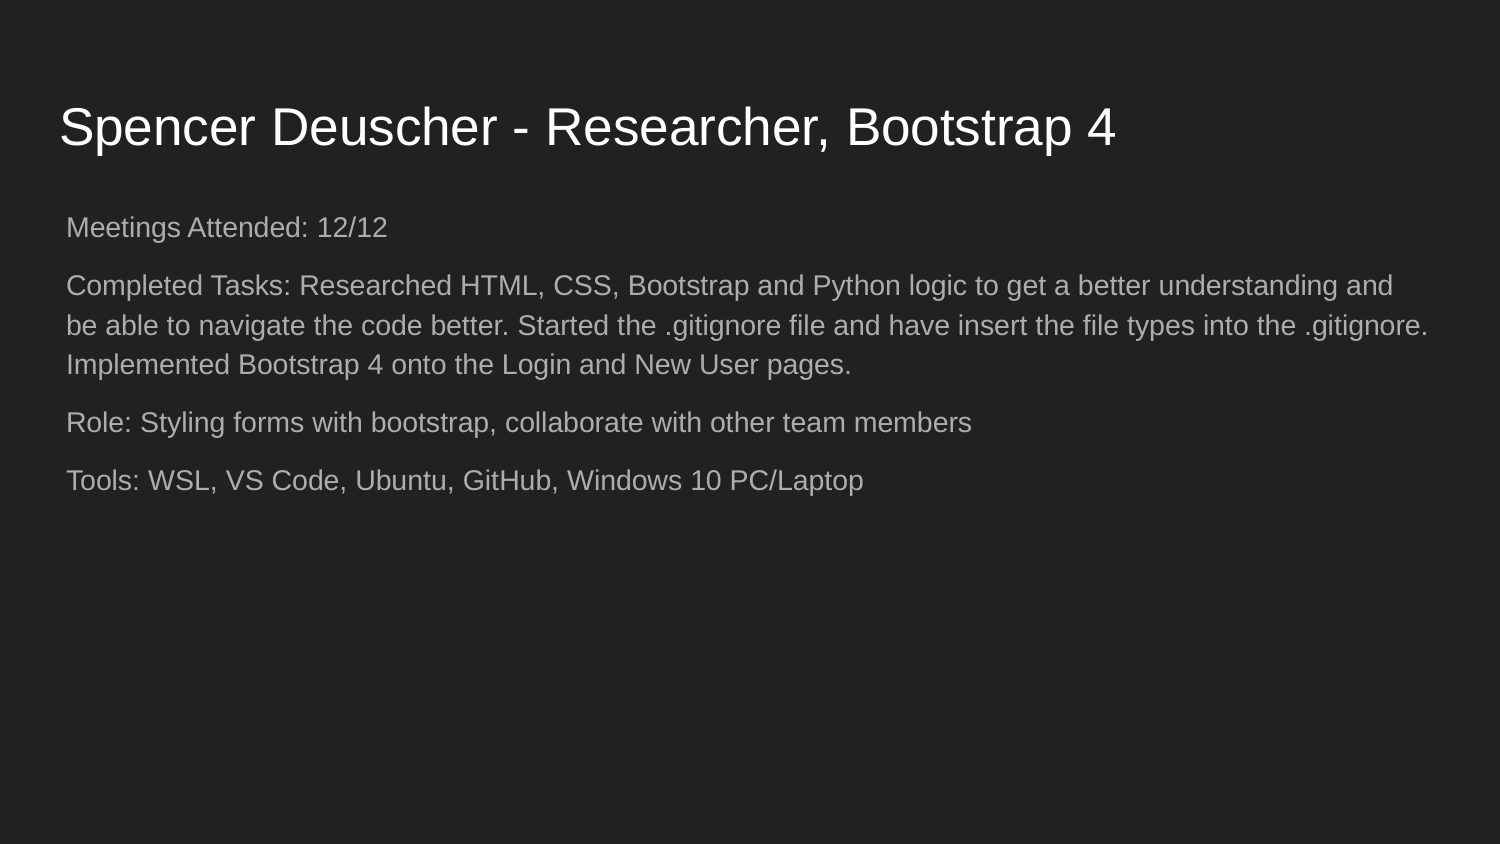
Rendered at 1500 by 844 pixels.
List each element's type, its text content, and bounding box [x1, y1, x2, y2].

list Meetings Attended: 12/12 Completed Tasks: Researched HTML, CSS, Bootstrap and Python logic to get a better understanding and be able to navigate the code better. Started the .gitignore file and have insert the file types into the .gitignore. Implemented Bootstrap 4 onto the Login and New User pages. Role: Styling forms with bootstrap, collaborate with other team members Tools: WSL, VS Code, Ubuntu, GitHub, Windows 10 PC/Laptop [51, 189, 1449, 750]
title Spencer Deuscher - Researcher, Bootstrap 4 [44, 77, 1442, 172]
